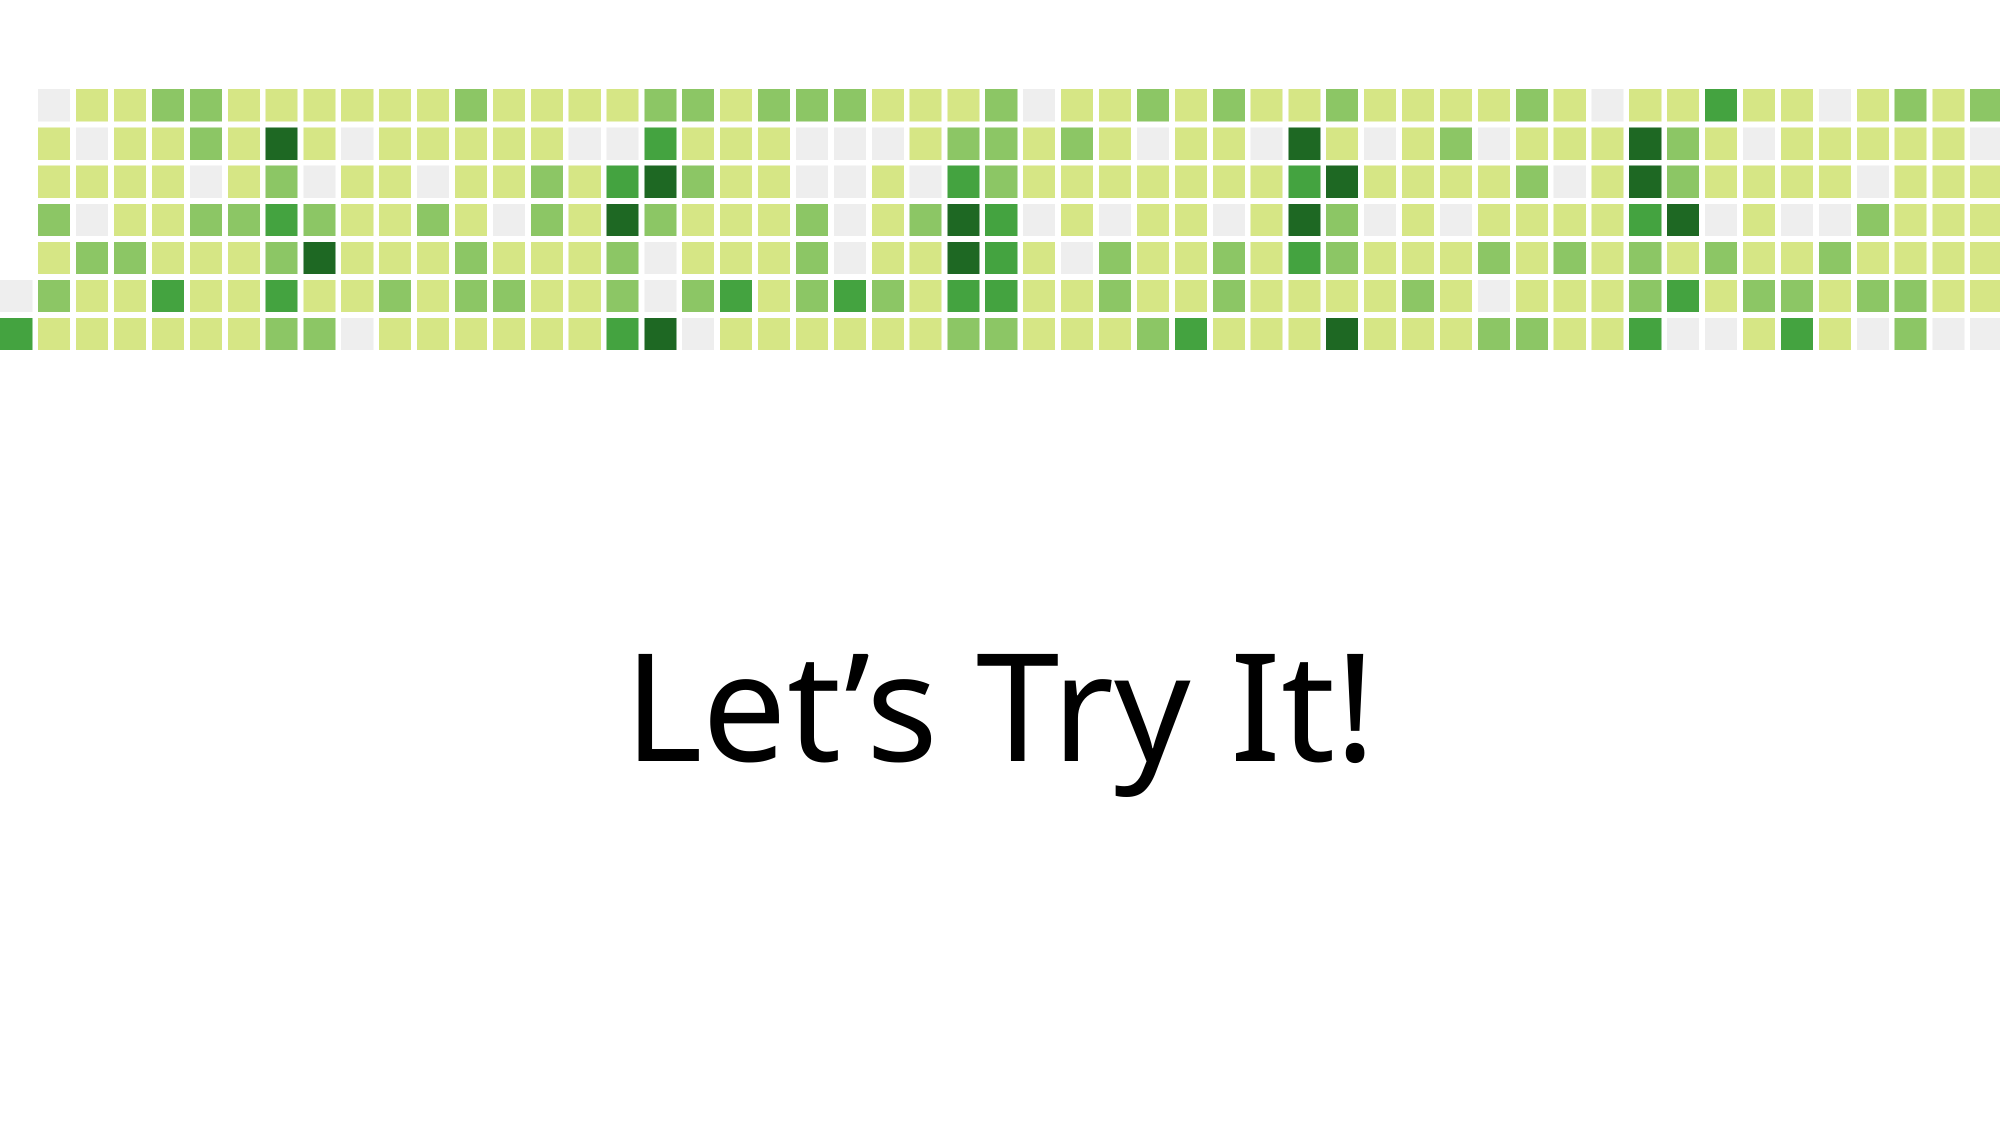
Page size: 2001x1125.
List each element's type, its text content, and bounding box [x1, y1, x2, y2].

picture [0, 89, 2000, 350]
title Let’s Try It! [249, 409, 1750, 801]
